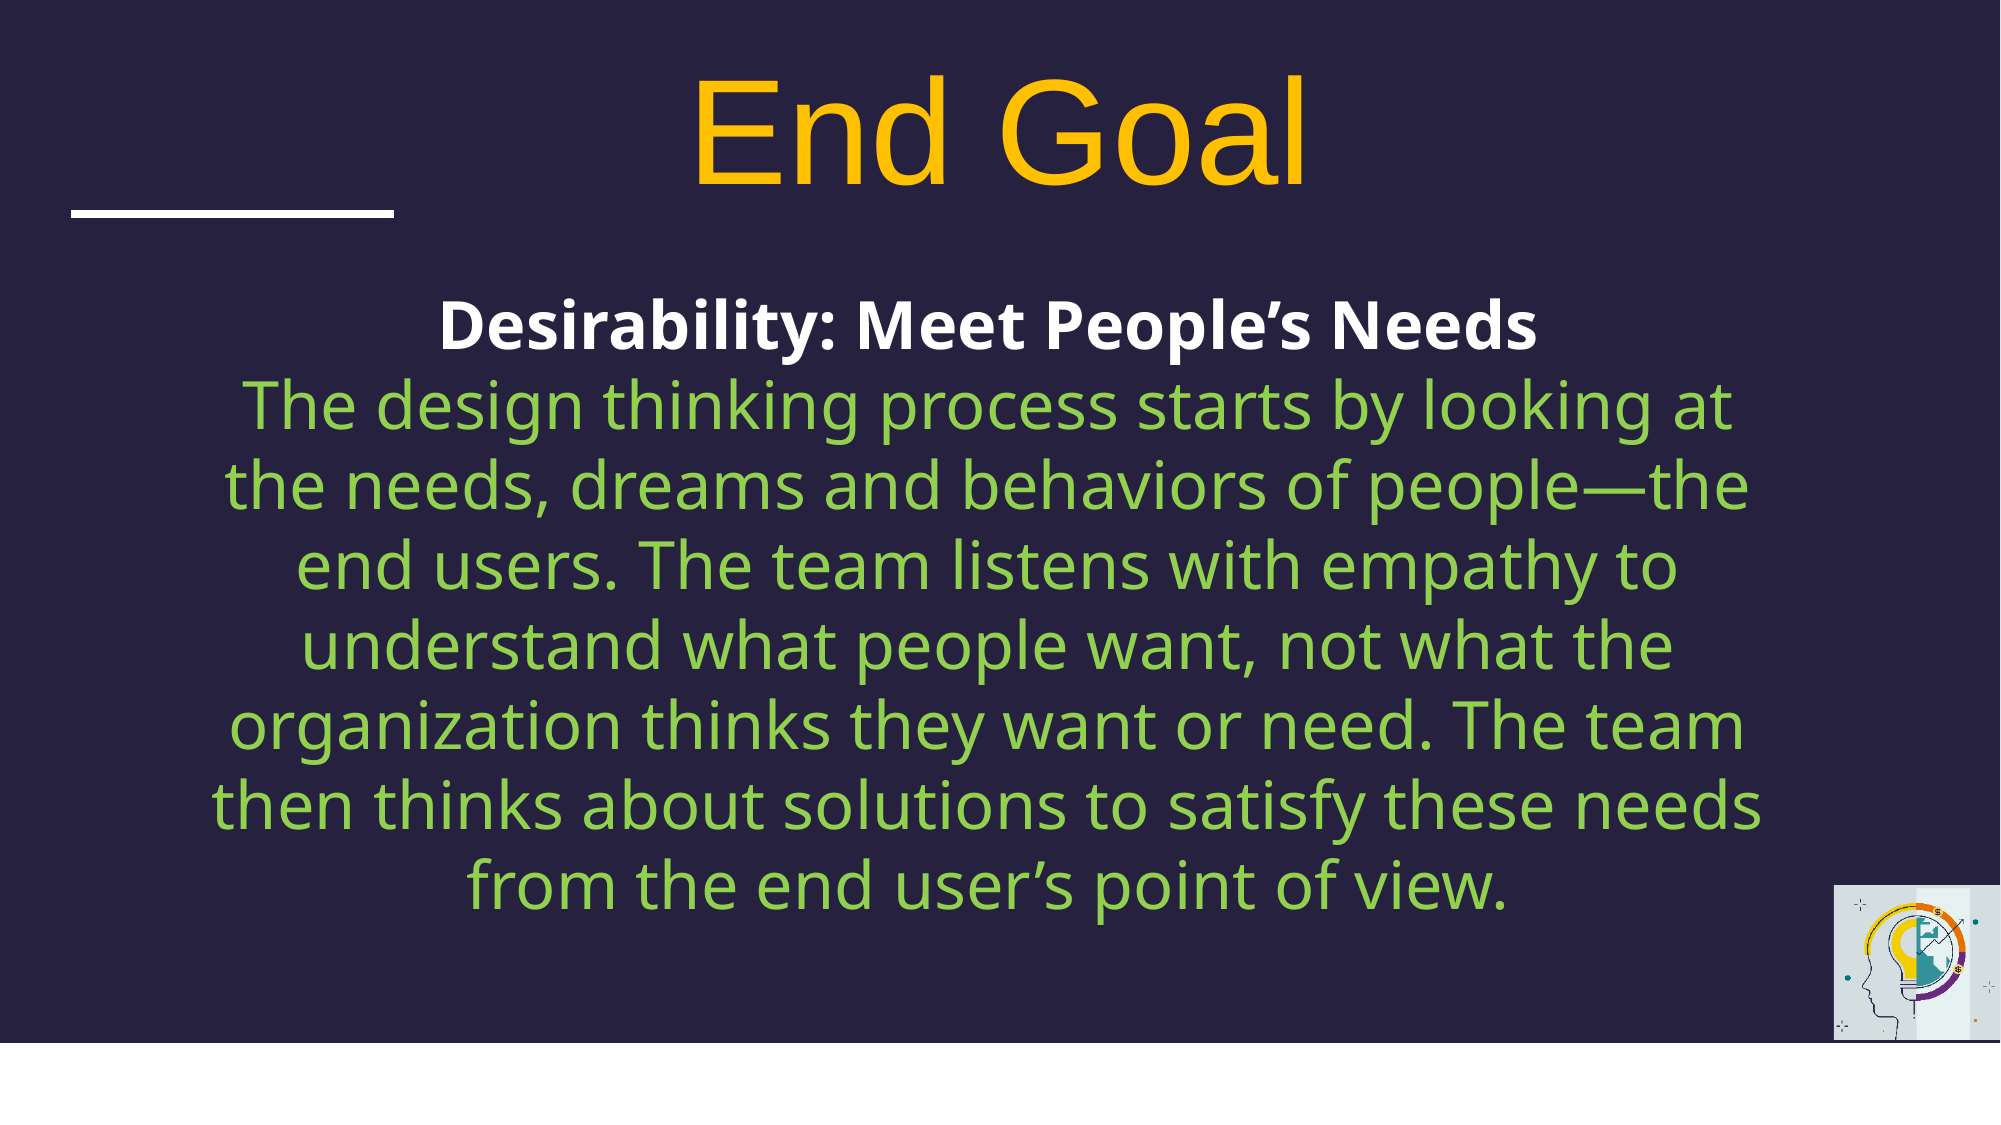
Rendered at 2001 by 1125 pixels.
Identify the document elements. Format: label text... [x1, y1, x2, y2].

text_box End Goal [0, 27, 2000, 222]
picture [1833, 884, 2000, 1040]
text_box Desirability: Meet People’s Needs The design thinking process starts by looking at the needs, dreams and behaviors of people—the end users. The team listens with empathy to understand what people want, not what the organization thinks they want or need. The team then thinks about solutions to satisfy these needs from the end user’s point of view. [174, 275, 1803, 930]
